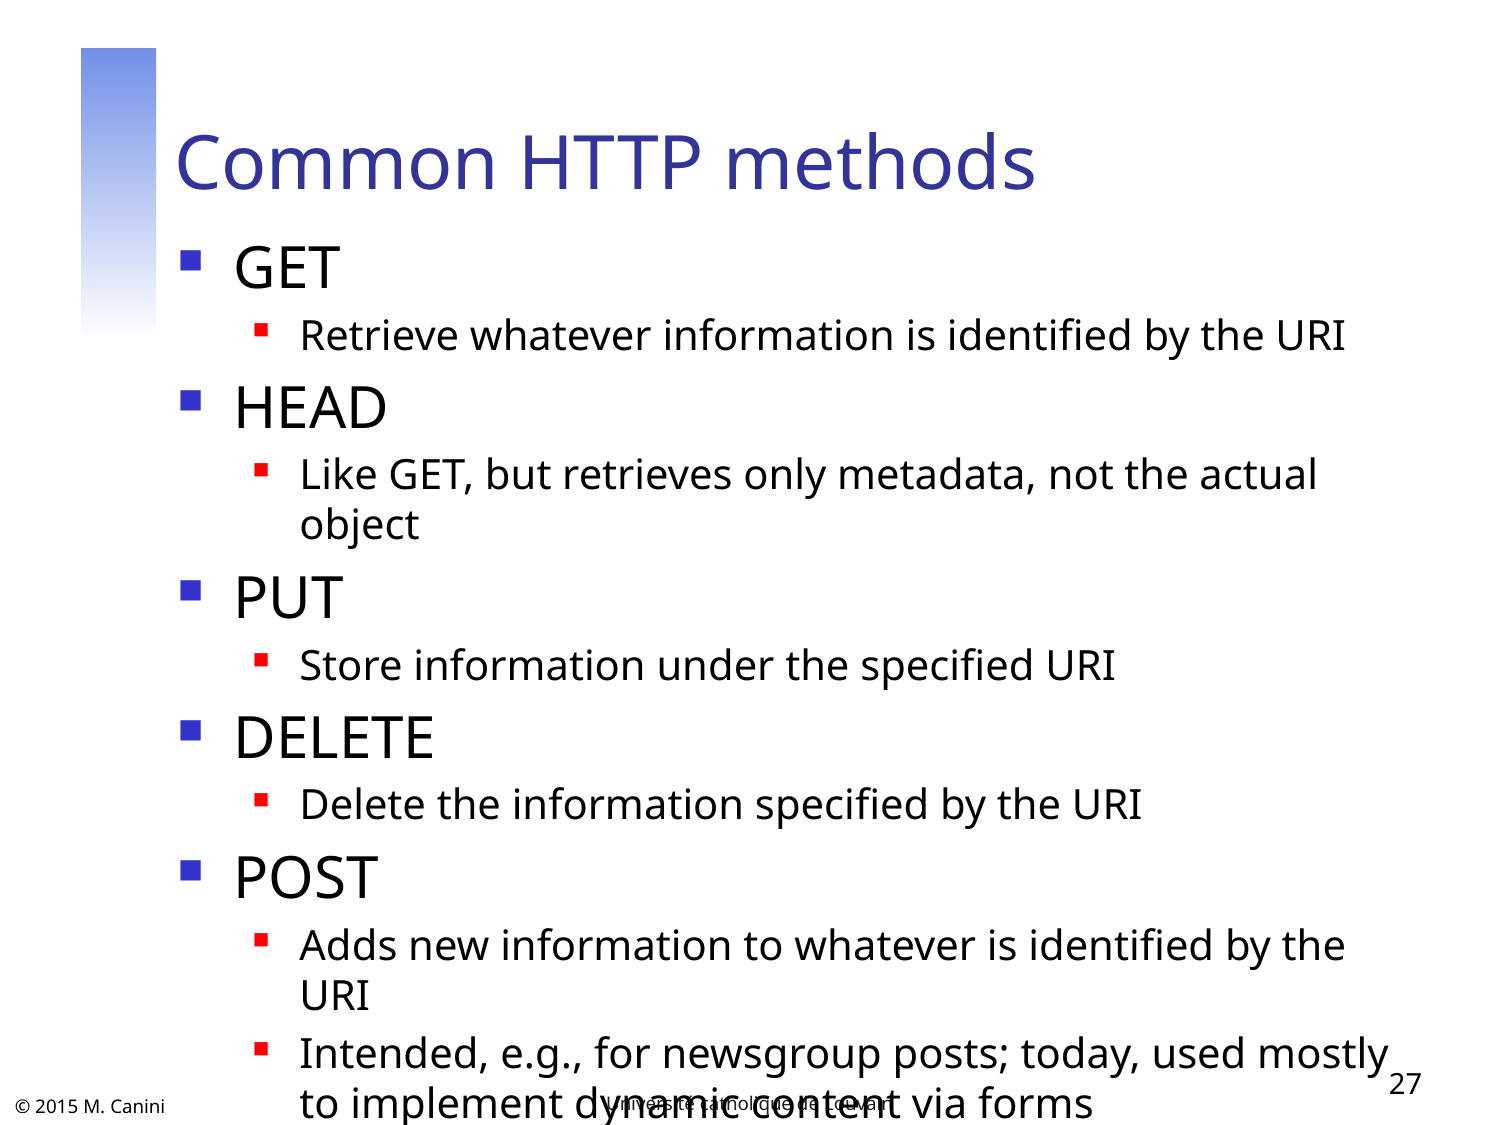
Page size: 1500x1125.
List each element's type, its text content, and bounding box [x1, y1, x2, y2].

title Common HTTP methods [158, 49, 1438, 213]
footer Université catholique de Louvain [512, 1083, 987, 1125]
list GET Retrieve whatever information is identified by the URI HEAD Like GET, but retrieves only metadata, not the actual object PUT Store information under the specified URI DELETE Delete the information specified by the URI POST Adds new information to whatever is identified by the URI Intended, e.g., for newsgroup posts; today, used mostly to implement dynamic content via forms [162, 222, 1438, 1016]
slide_number 27 [1124, 1037, 1438, 1113]
